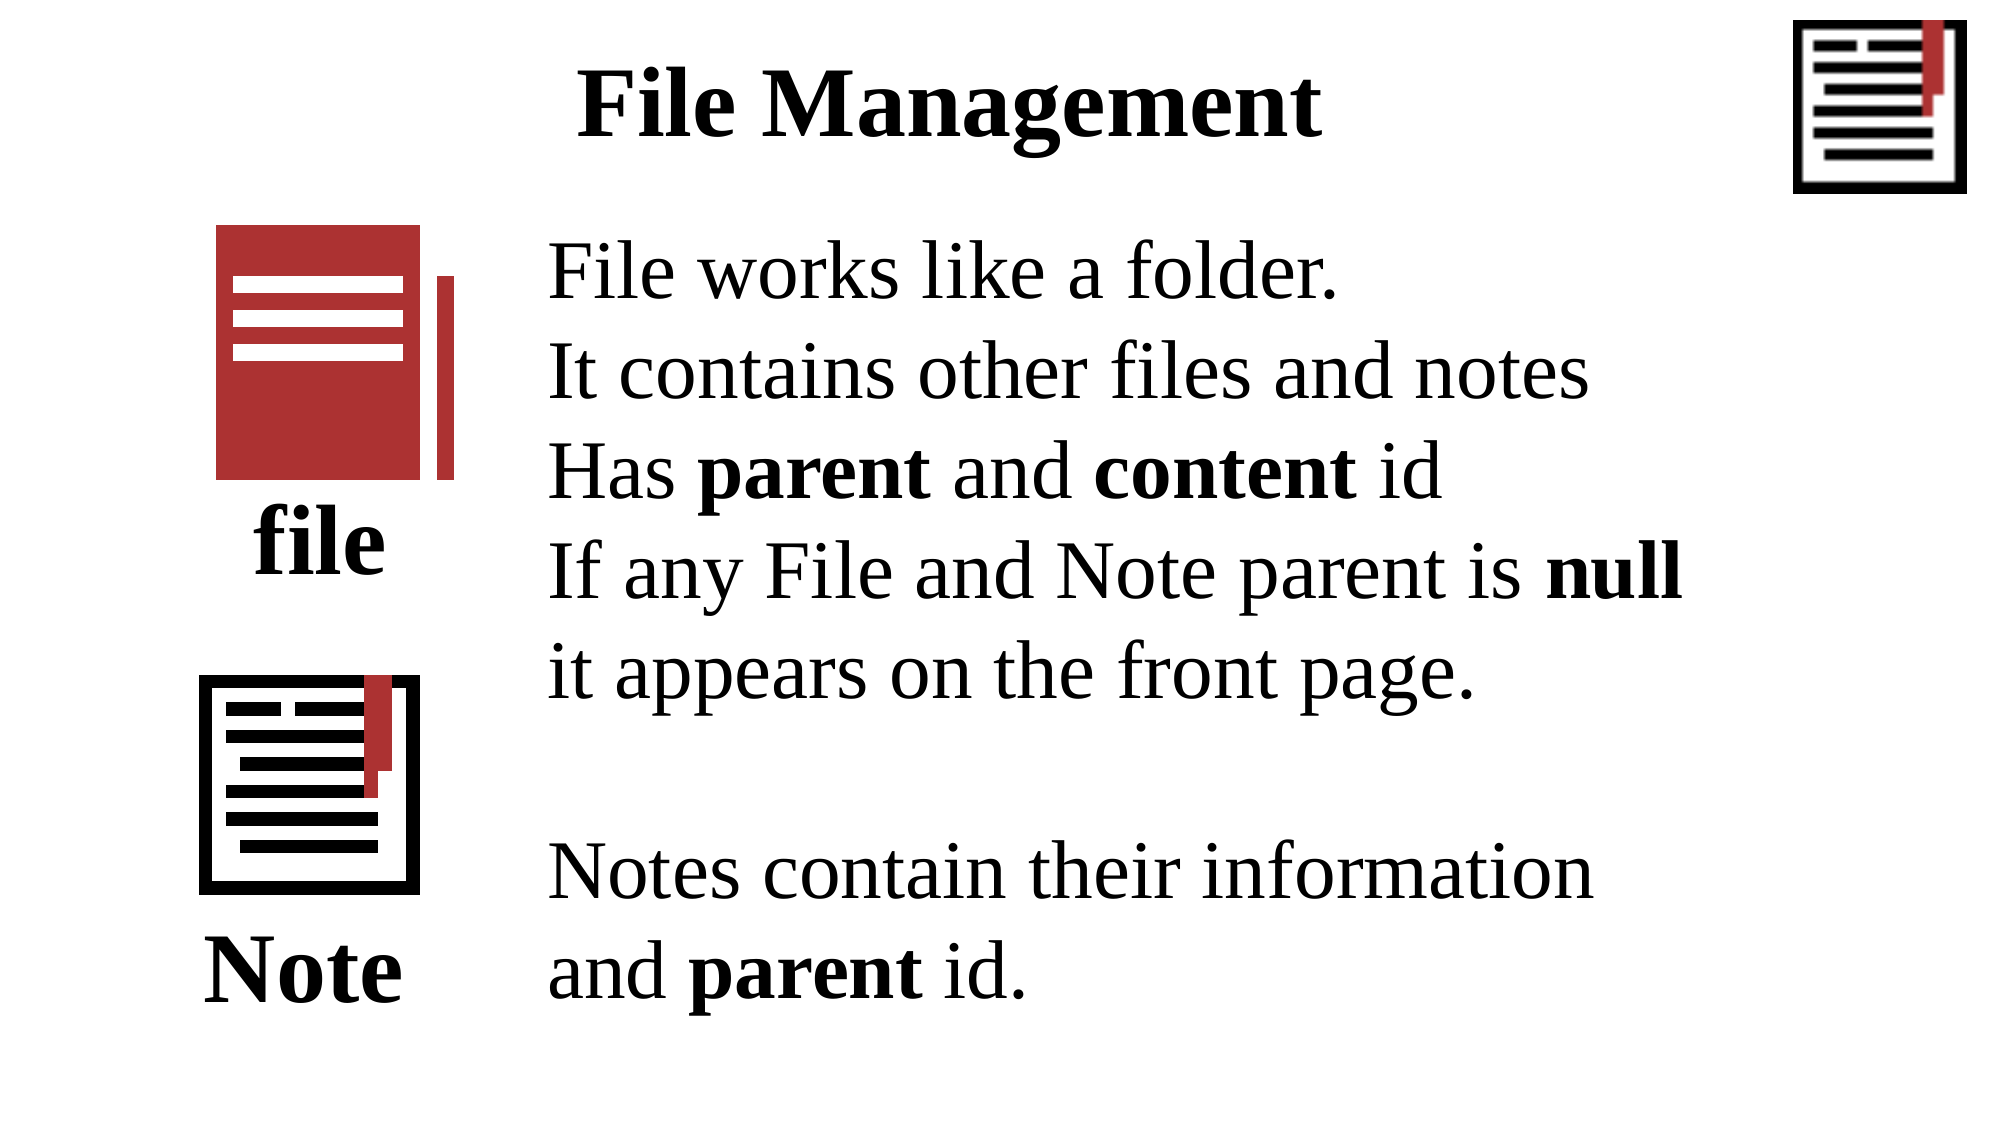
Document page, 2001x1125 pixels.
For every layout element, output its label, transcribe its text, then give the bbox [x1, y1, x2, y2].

text_box File works like a folder. It contains other files and notes Has parent and content id If any File and Note parent is null it appears on the front page. Notes contain their information and parent id. [532, 208, 1712, 1023]
text_box file [239, 480, 465, 602]
picture [199, 675, 420, 896]
picture [1793, 20, 1967, 195]
text_box Note [189, 895, 461, 1030]
picture [199, 208, 472, 480]
text_box File Management [561, 28, 1405, 164]
